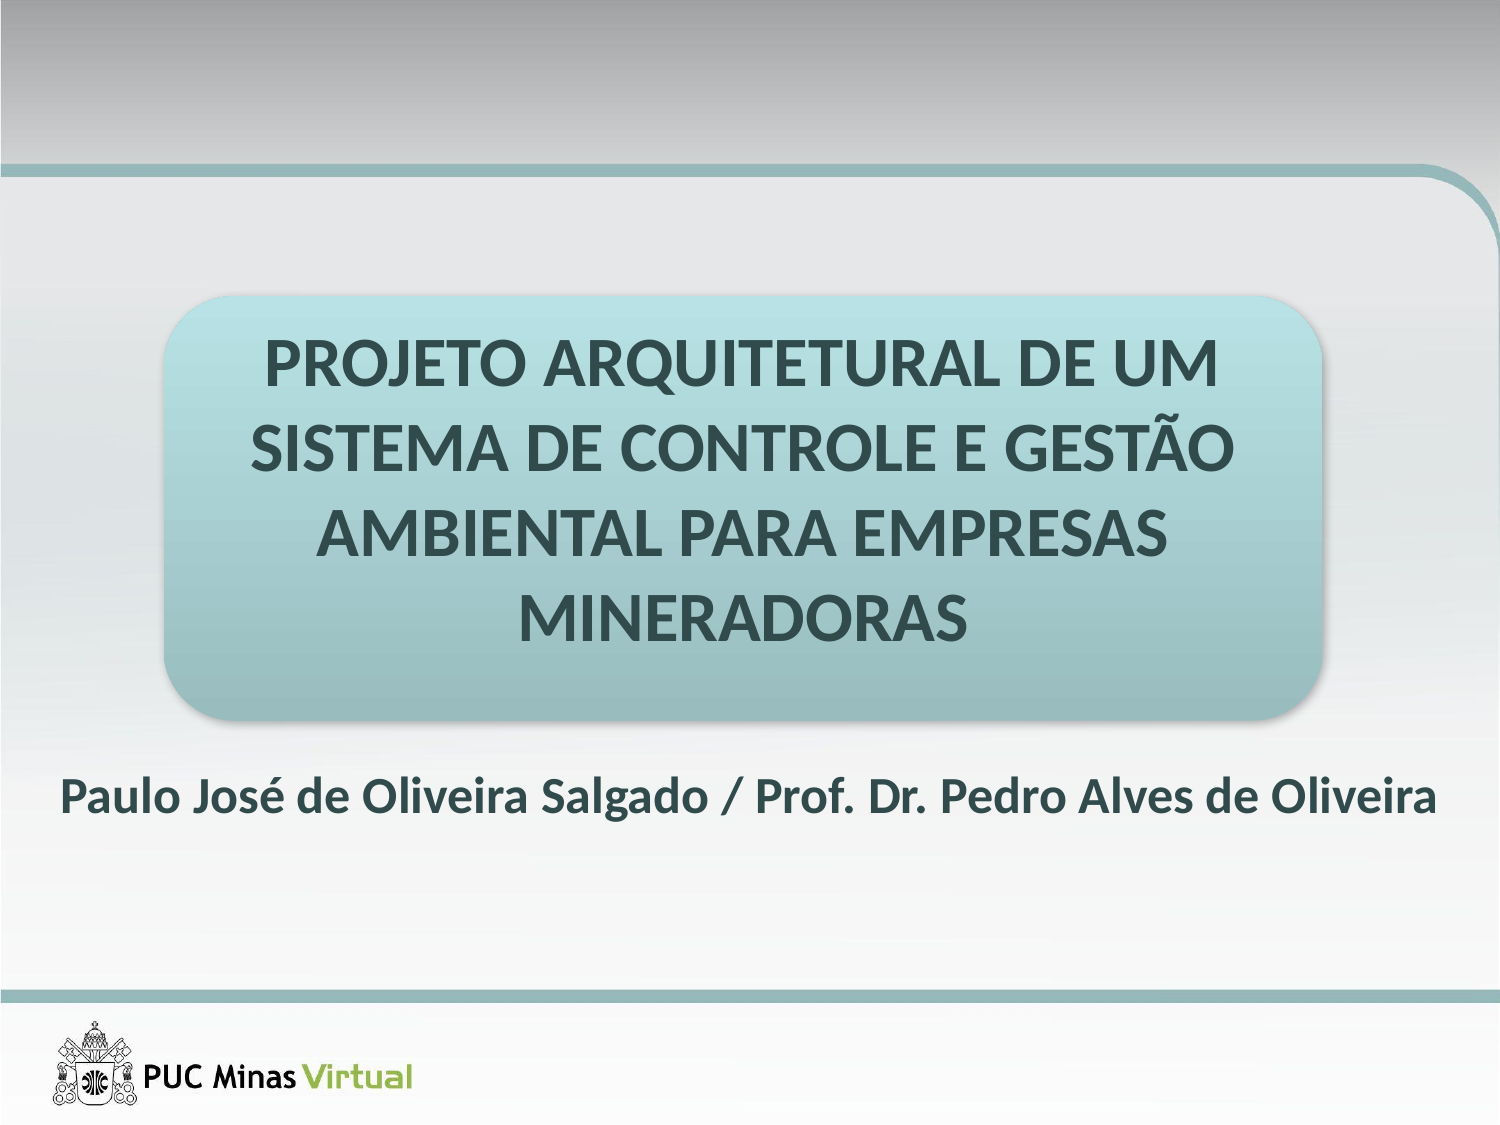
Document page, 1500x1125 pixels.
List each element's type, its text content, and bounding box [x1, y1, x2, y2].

text_box PROJETO ARQUITETURAL DE UM SISTEMA DE CONTROLE E GESTÃO AMBIENTAL PARA EMPRESAS MINERADORAS [163, 296, 1323, 721]
picture [0, 832, 1500, 1125]
picture [0, 0, 1500, 754]
text_box Paulo José de Oliveira Salgado / Prof. Dr. Pedro Alves de Oliveira [0, 754, 1500, 832]
